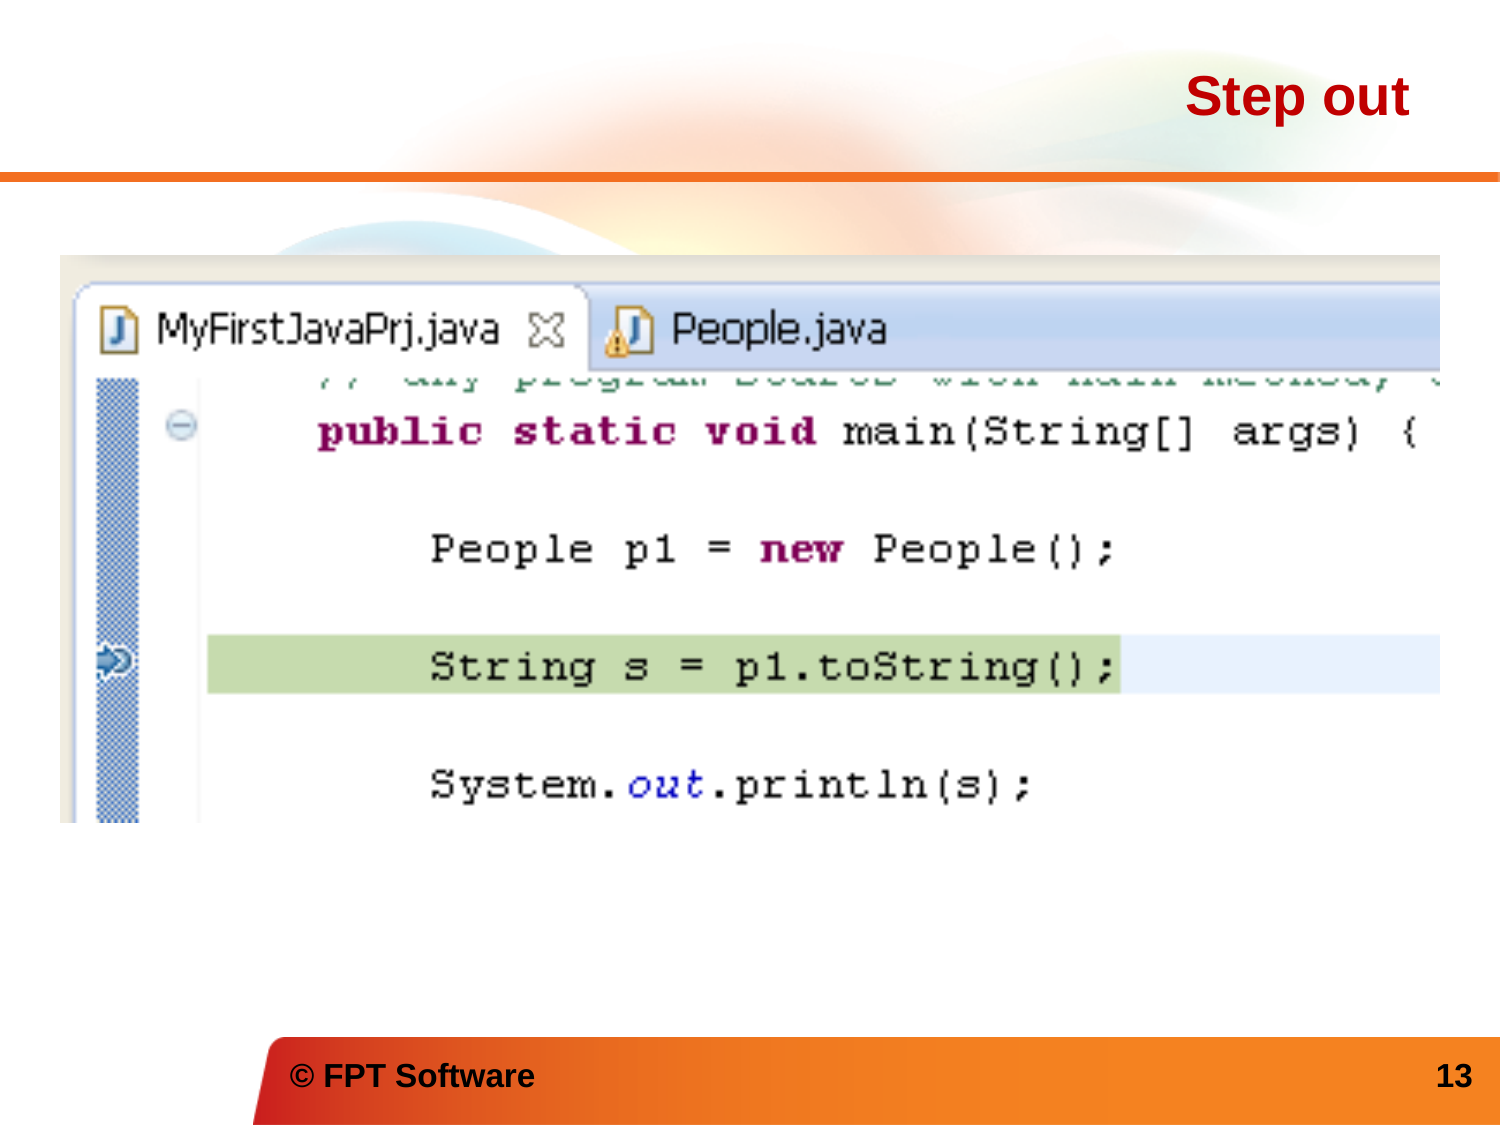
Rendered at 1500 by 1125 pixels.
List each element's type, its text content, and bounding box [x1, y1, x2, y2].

title Step out [437, 24, 1425, 161]
picture [253, 1037, 1500, 1125]
picture [0, 0, 1500, 823]
